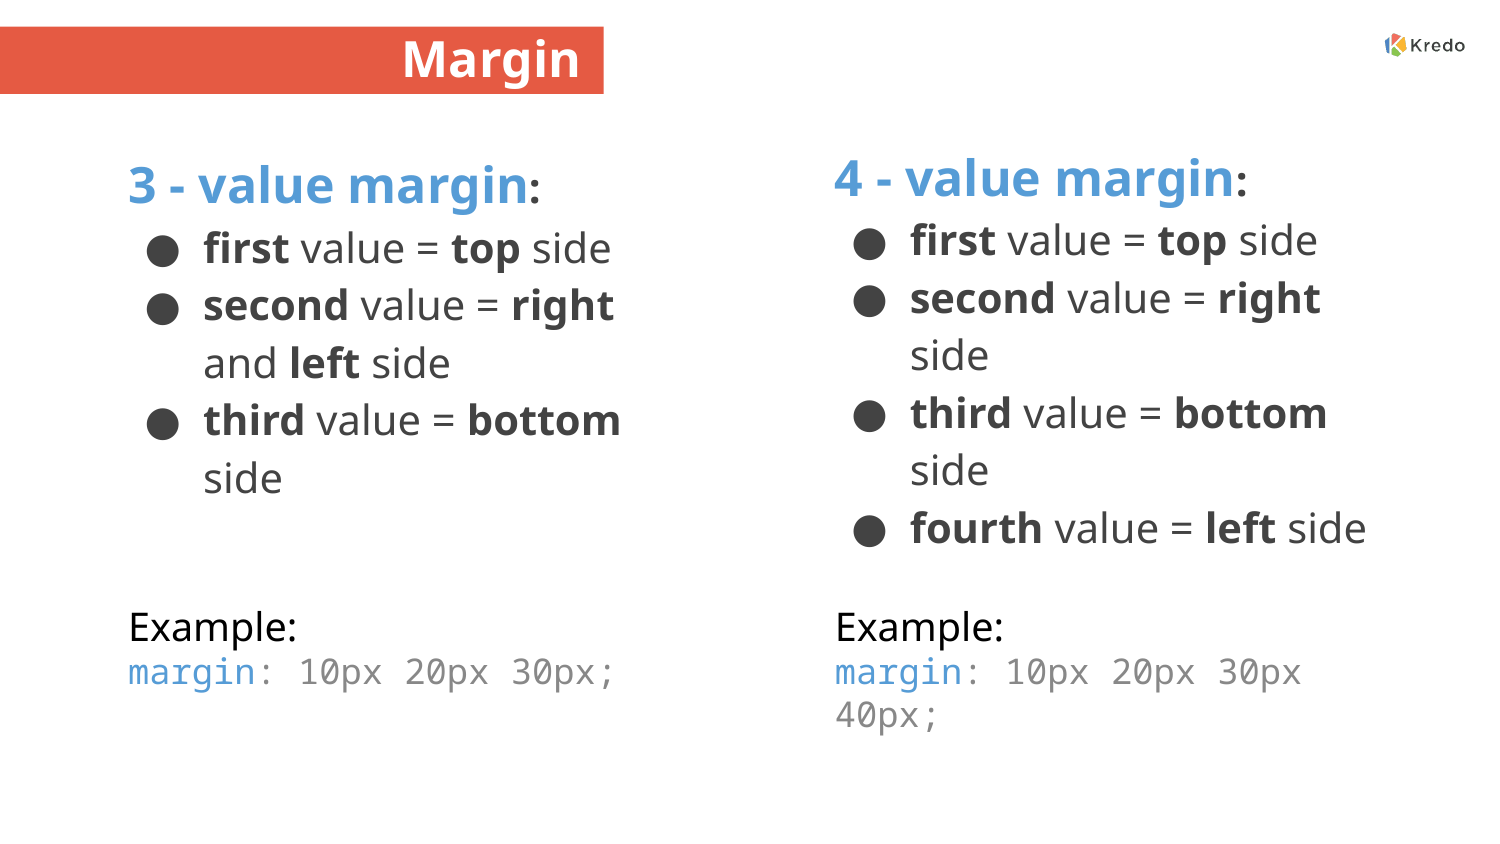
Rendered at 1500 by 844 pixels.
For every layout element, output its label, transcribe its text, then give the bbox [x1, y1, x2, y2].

picture [1380, 29, 1467, 60]
text_box 4 - value margin: first value = top side second value = right side third value = bottom side fourth value = left side Example: margin: 10px 20px 30px 40px; [819, 131, 1401, 750]
title Margin [0, 26, 604, 94]
text_box 3 - value margin: first value = top side second value = right and left side third value = bottom side Example: margin: 10px 20px 30px; [113, 139, 694, 707]
